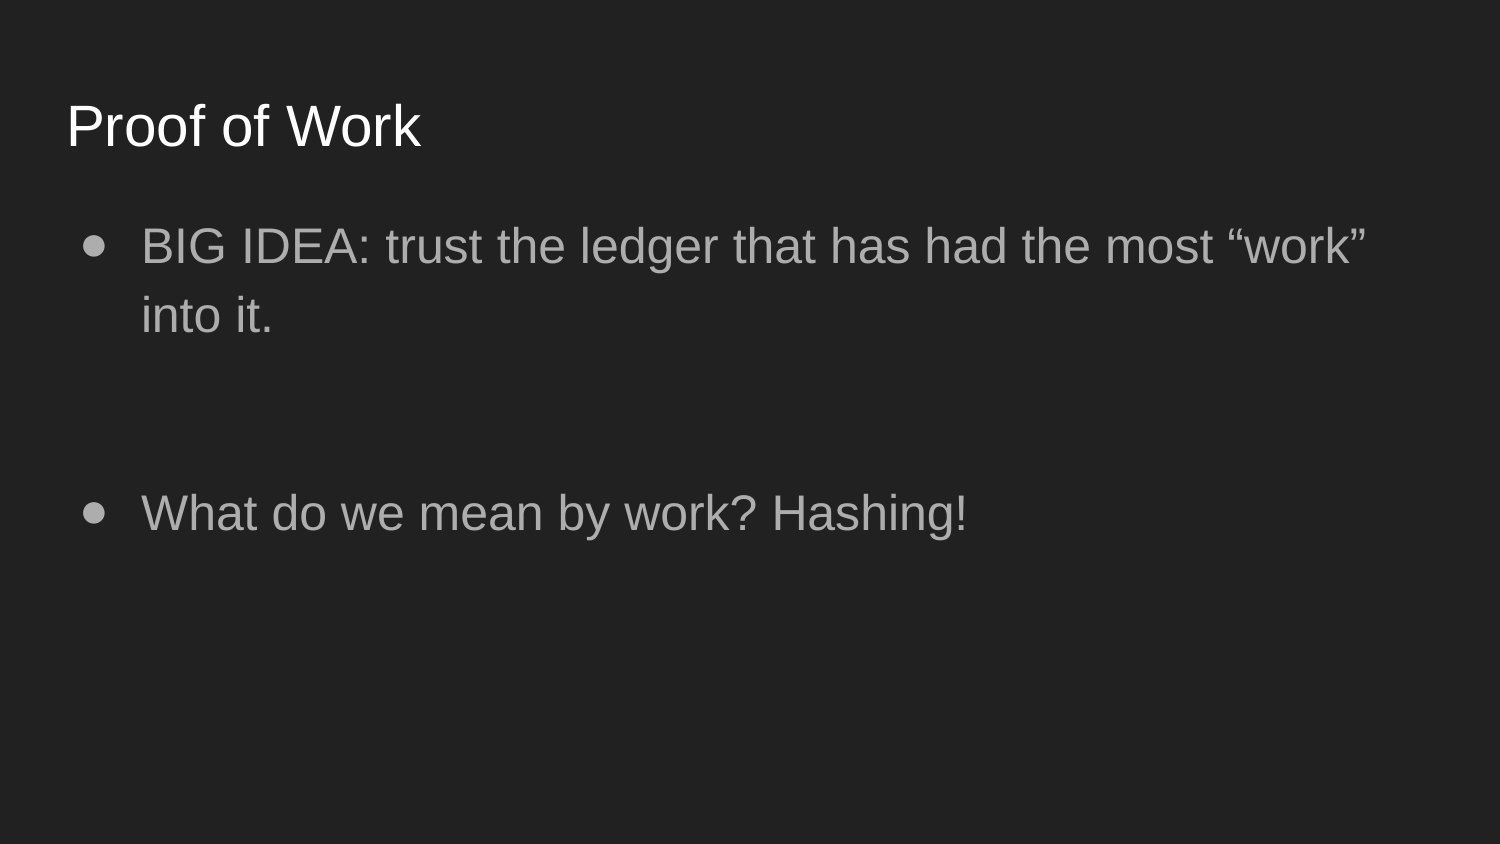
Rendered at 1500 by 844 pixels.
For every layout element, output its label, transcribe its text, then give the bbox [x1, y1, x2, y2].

list BIG IDEA: trust the ledger that has had the most “work” into it. What do we mean by work? Hashing! [51, 189, 1449, 750]
title Proof of Work [51, 72, 1449, 167]
